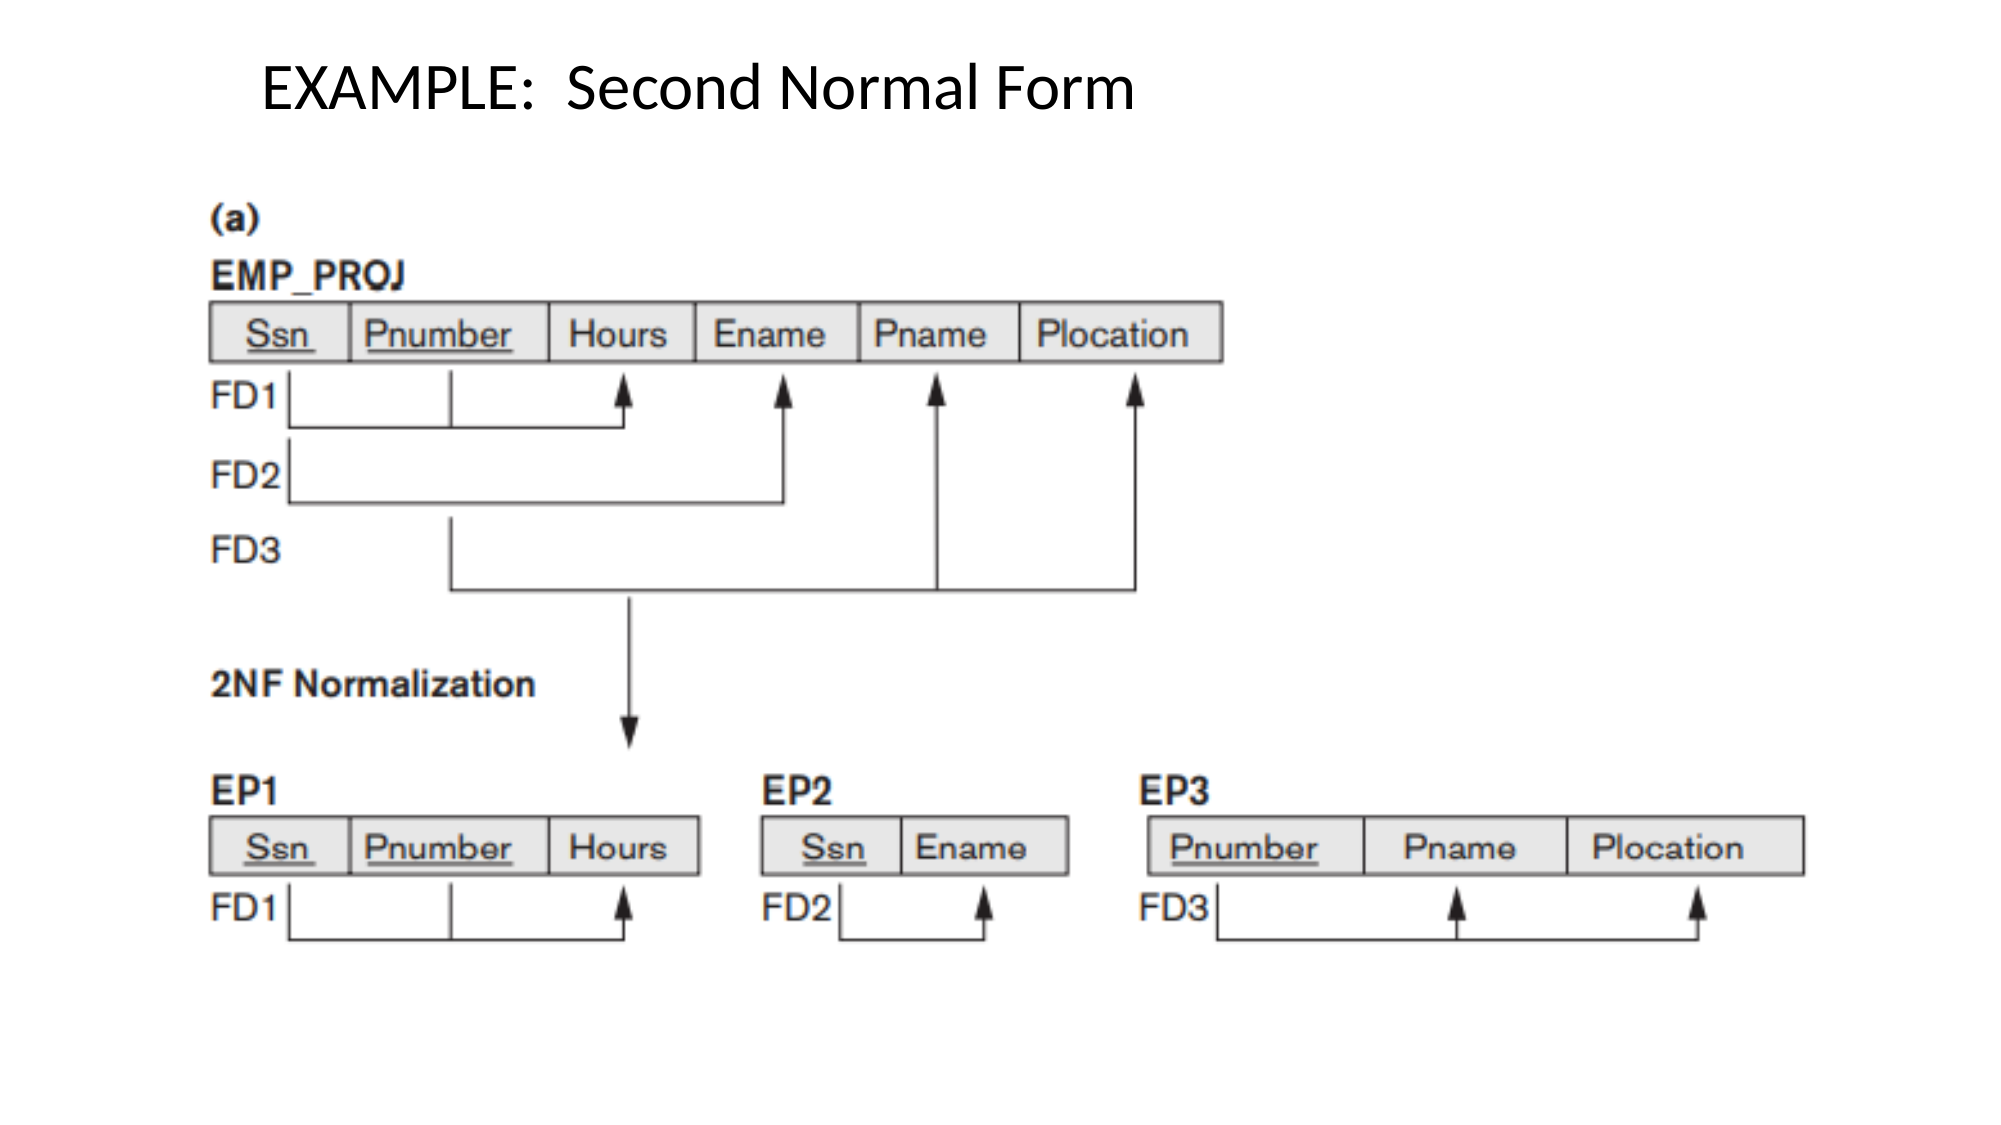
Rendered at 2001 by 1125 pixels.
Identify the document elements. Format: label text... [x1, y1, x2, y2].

picture [126, 188, 1924, 1014]
text_box EXAMPLE: Second Normal Form [246, 35, 1386, 130]
